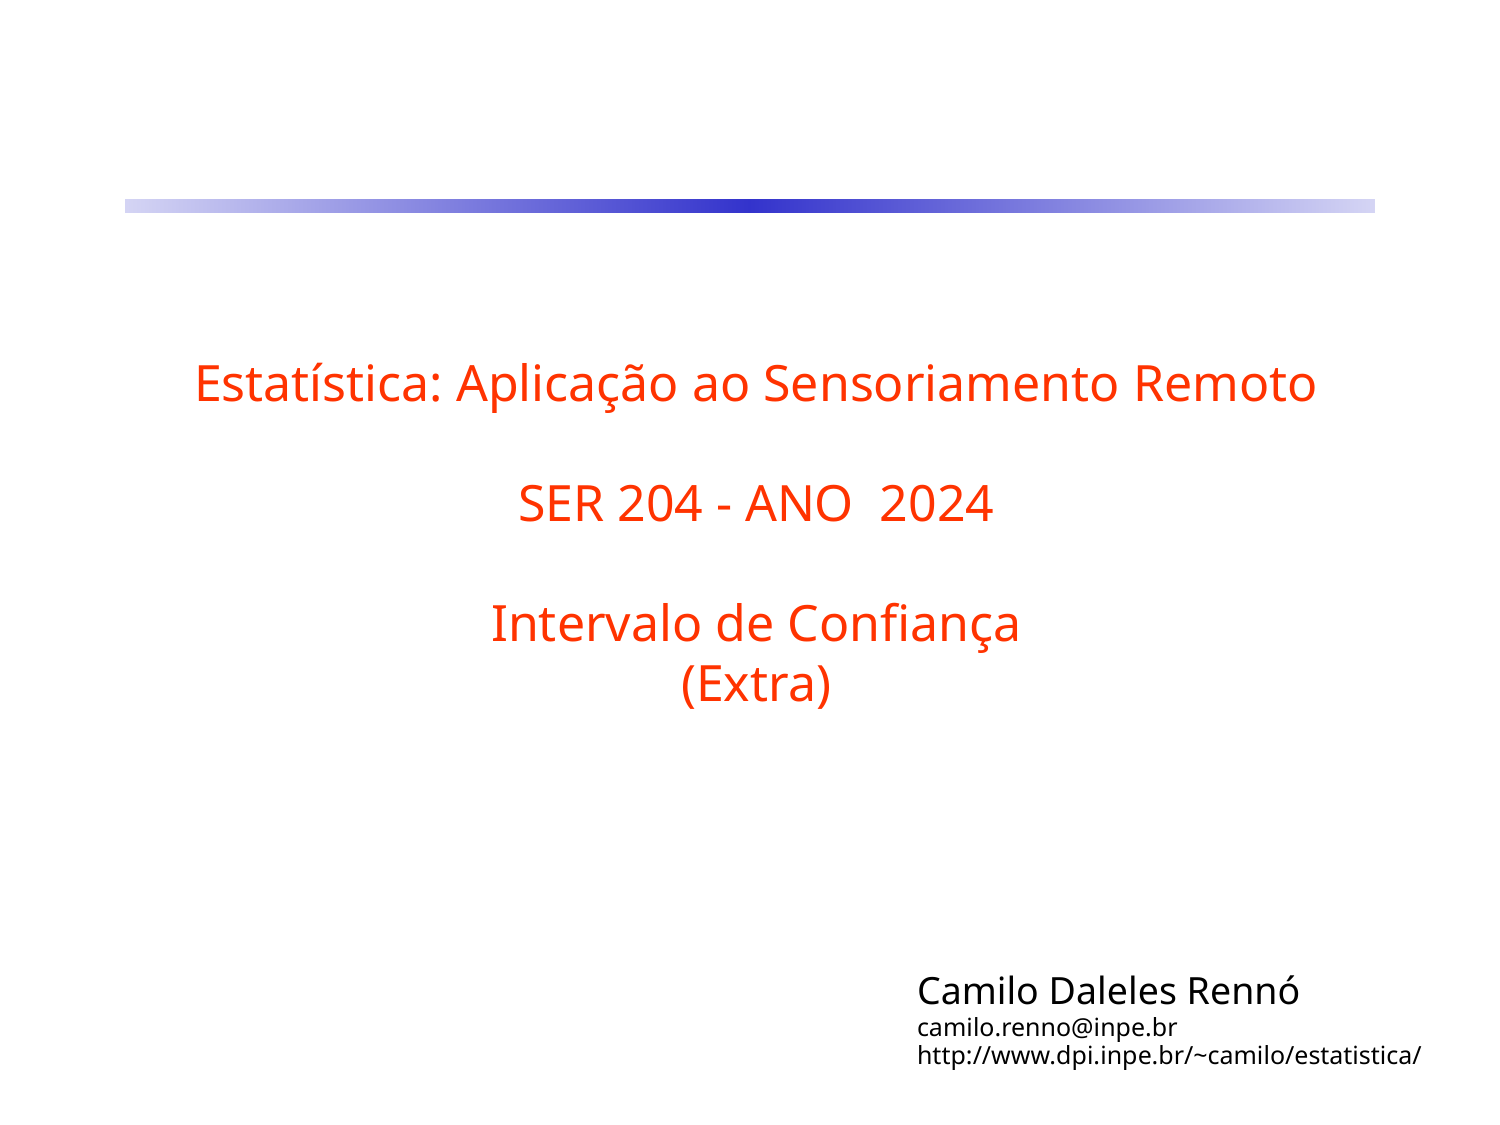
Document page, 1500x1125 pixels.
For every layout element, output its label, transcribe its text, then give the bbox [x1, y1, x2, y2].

text_box Camilo Daleles Rennó camilo.renno@inpe.br http://www.dpi.inpe.br/~camilo/estatistica/ [902, 968, 1463, 1106]
title Estatística: Aplicação ao Sensoriamento Remoto SER 204 - ANO 2024 Intervalo de Confiança (Extra) [62, 474, 1451, 588]
